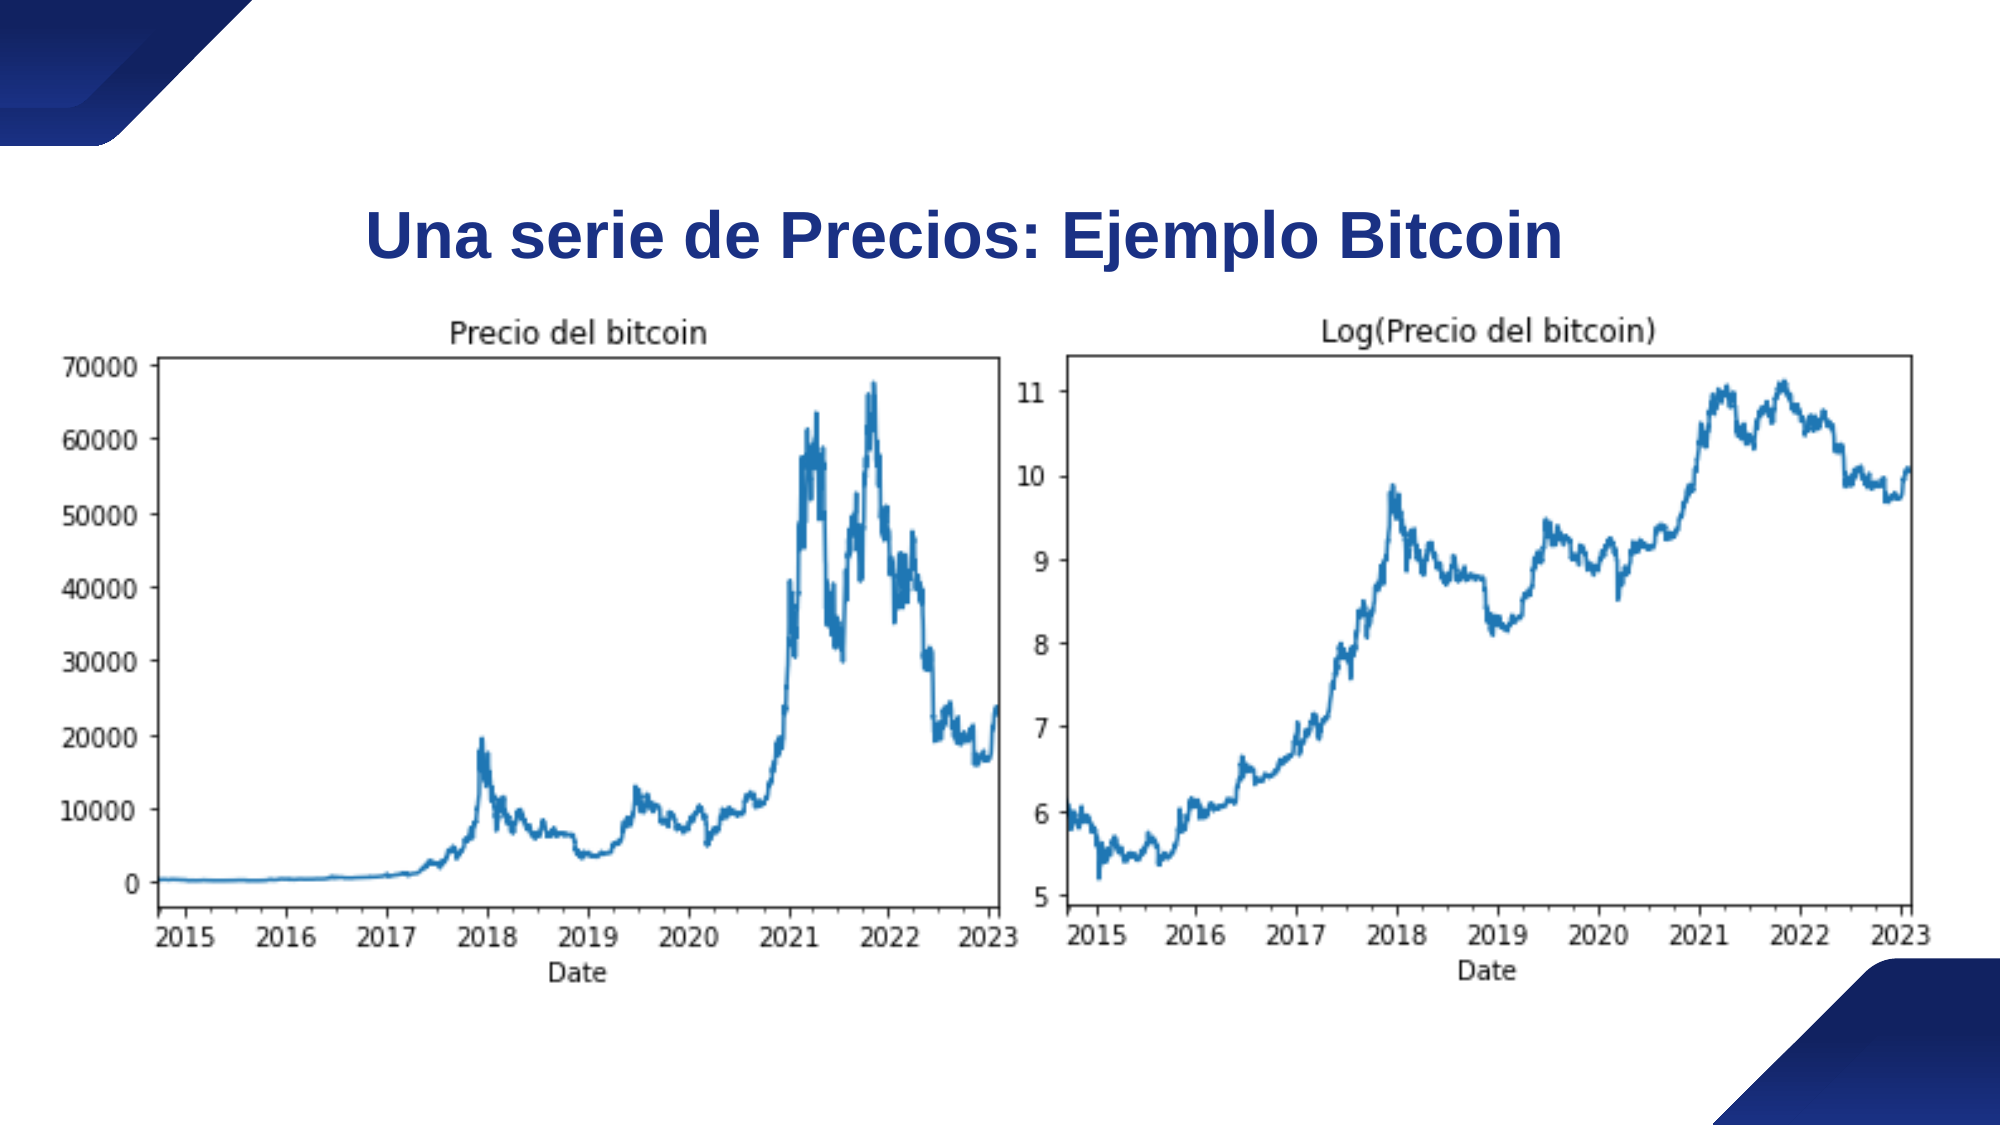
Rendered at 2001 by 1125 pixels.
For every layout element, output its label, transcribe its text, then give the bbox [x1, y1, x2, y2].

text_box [1712, 958, 2000, 1125]
text_box Una serie de Precios: Ejemplo Bitcoin [91, 144, 1840, 280]
picture [42, 300, 1949, 1003]
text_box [0, 0, 252, 147]
